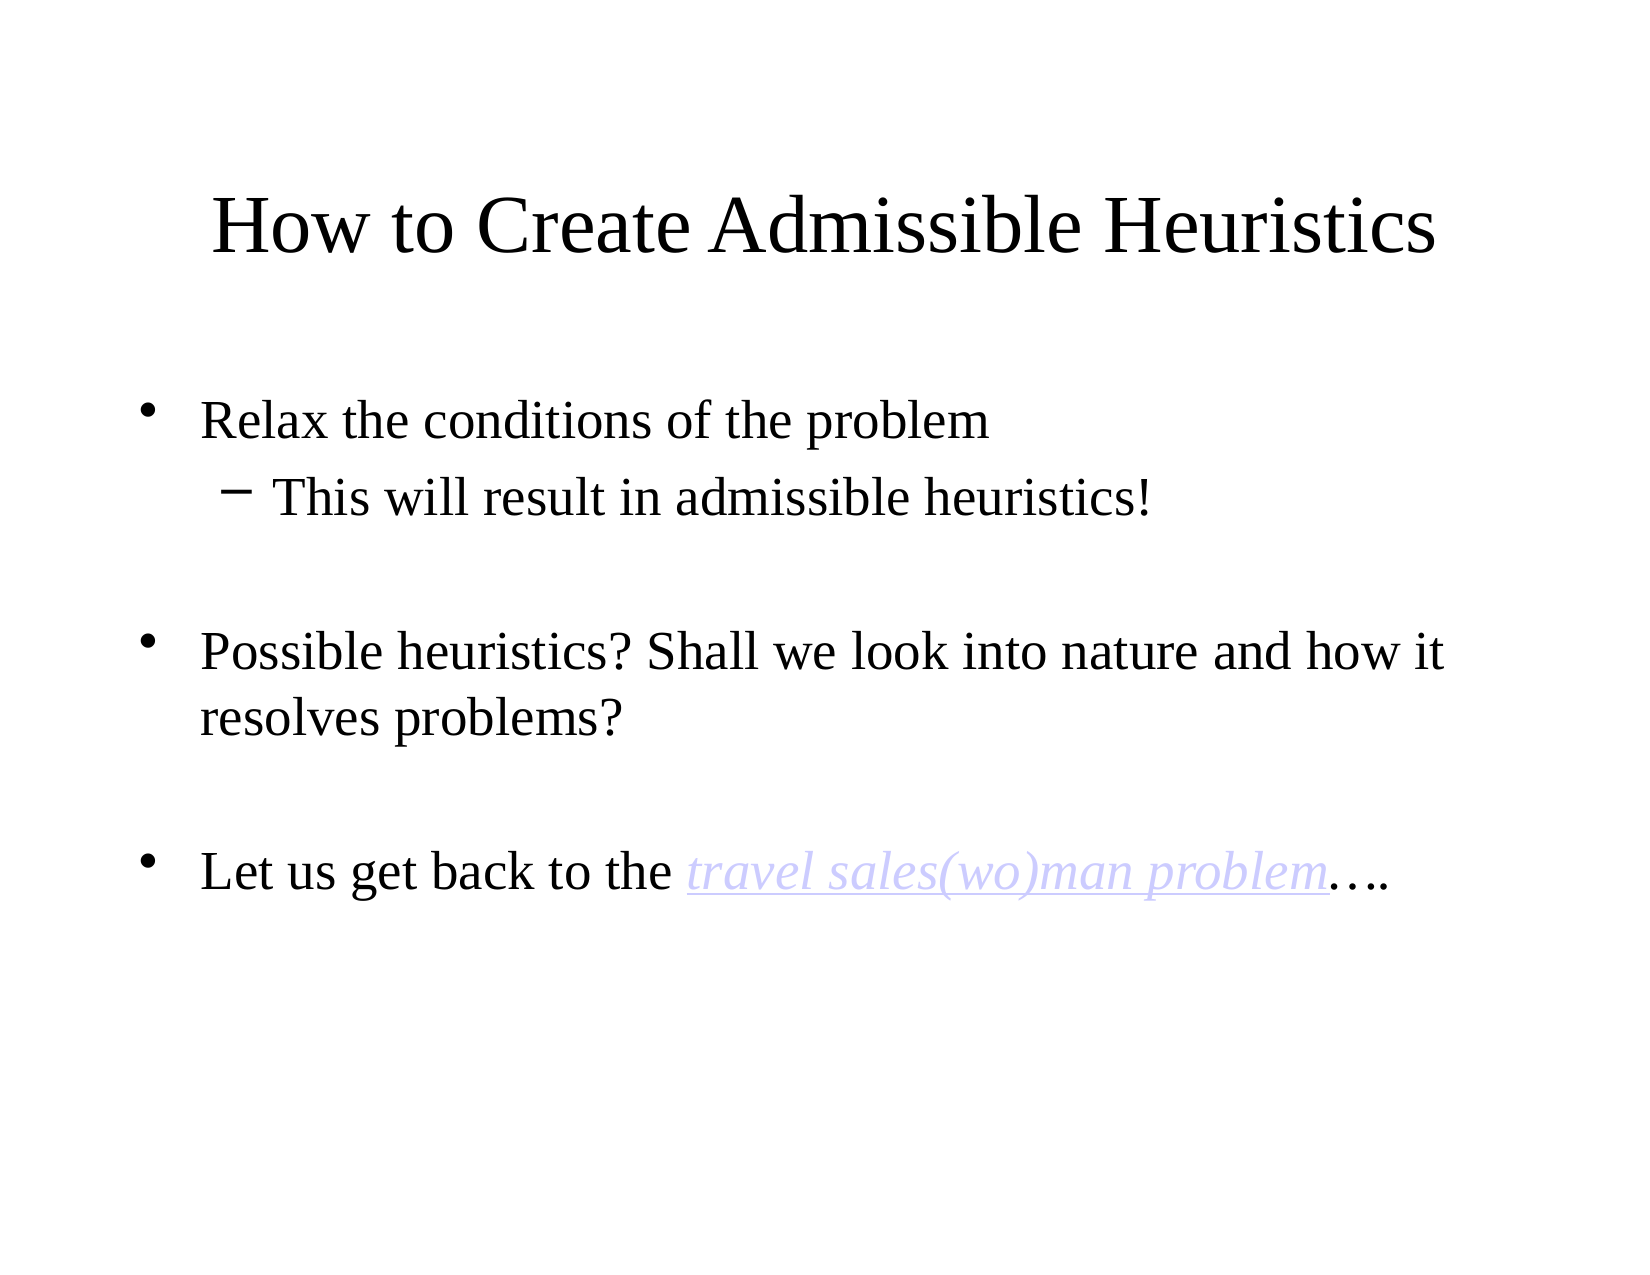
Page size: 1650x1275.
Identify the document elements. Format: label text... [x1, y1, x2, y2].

list Relax the conditions of the problem This will result in admissible heuristics! Possible heuristics? Shall we look into nature and how it resolves problems? Let us get back to the travel sales(wo)man problem…. [123, 376, 1527, 1050]
title How to Create Admissible Heuristics [123, 113, 1527, 326]
